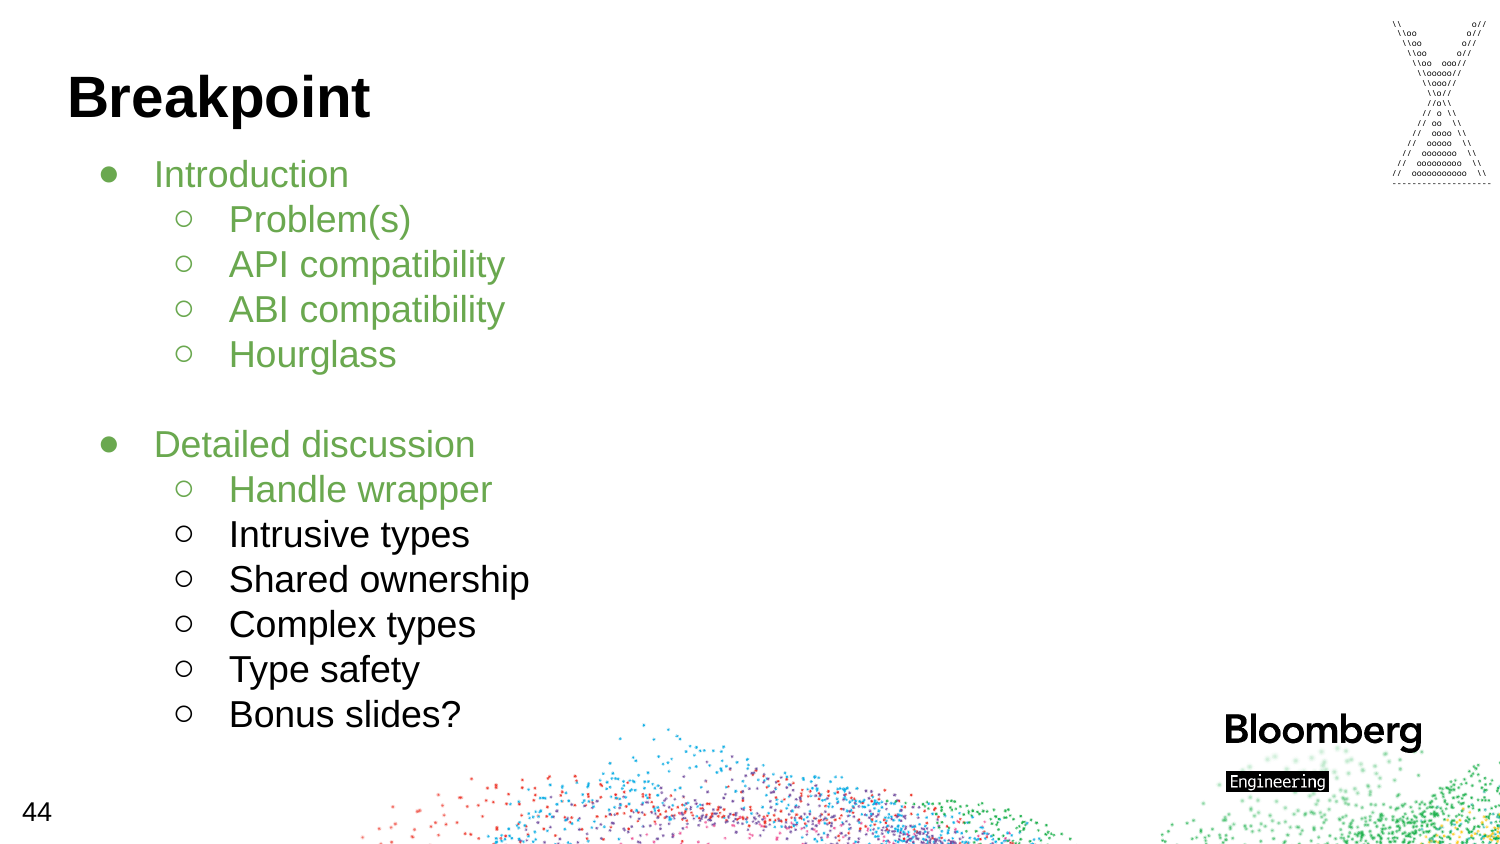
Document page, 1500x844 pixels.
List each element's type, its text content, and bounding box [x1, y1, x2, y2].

list Introduction Problem(s) API compatibility ABI compatibility Hourglass Detailed discussion Handle wrapper Intrusive types Shared ownership Complex types Type safety Bonus slides? [67, 144, 1227, 668]
slide_number 44 [0, 779, 68, 844]
text_box \\ o// \\oo o// \\oo o// \\oo o// \\oo ooo// \\ooooo// \\ooo// \\o// //o\\ // o \\ // oo \\ // oooo \\ // ooooo \\ // ooooooo \\ // ooooooooo \\ // ooooooooooo \\ -------------------- [1377, 11, 1500, 196]
title Breakpoint [67, 58, 1227, 120]
picture [337, 713, 1500, 844]
